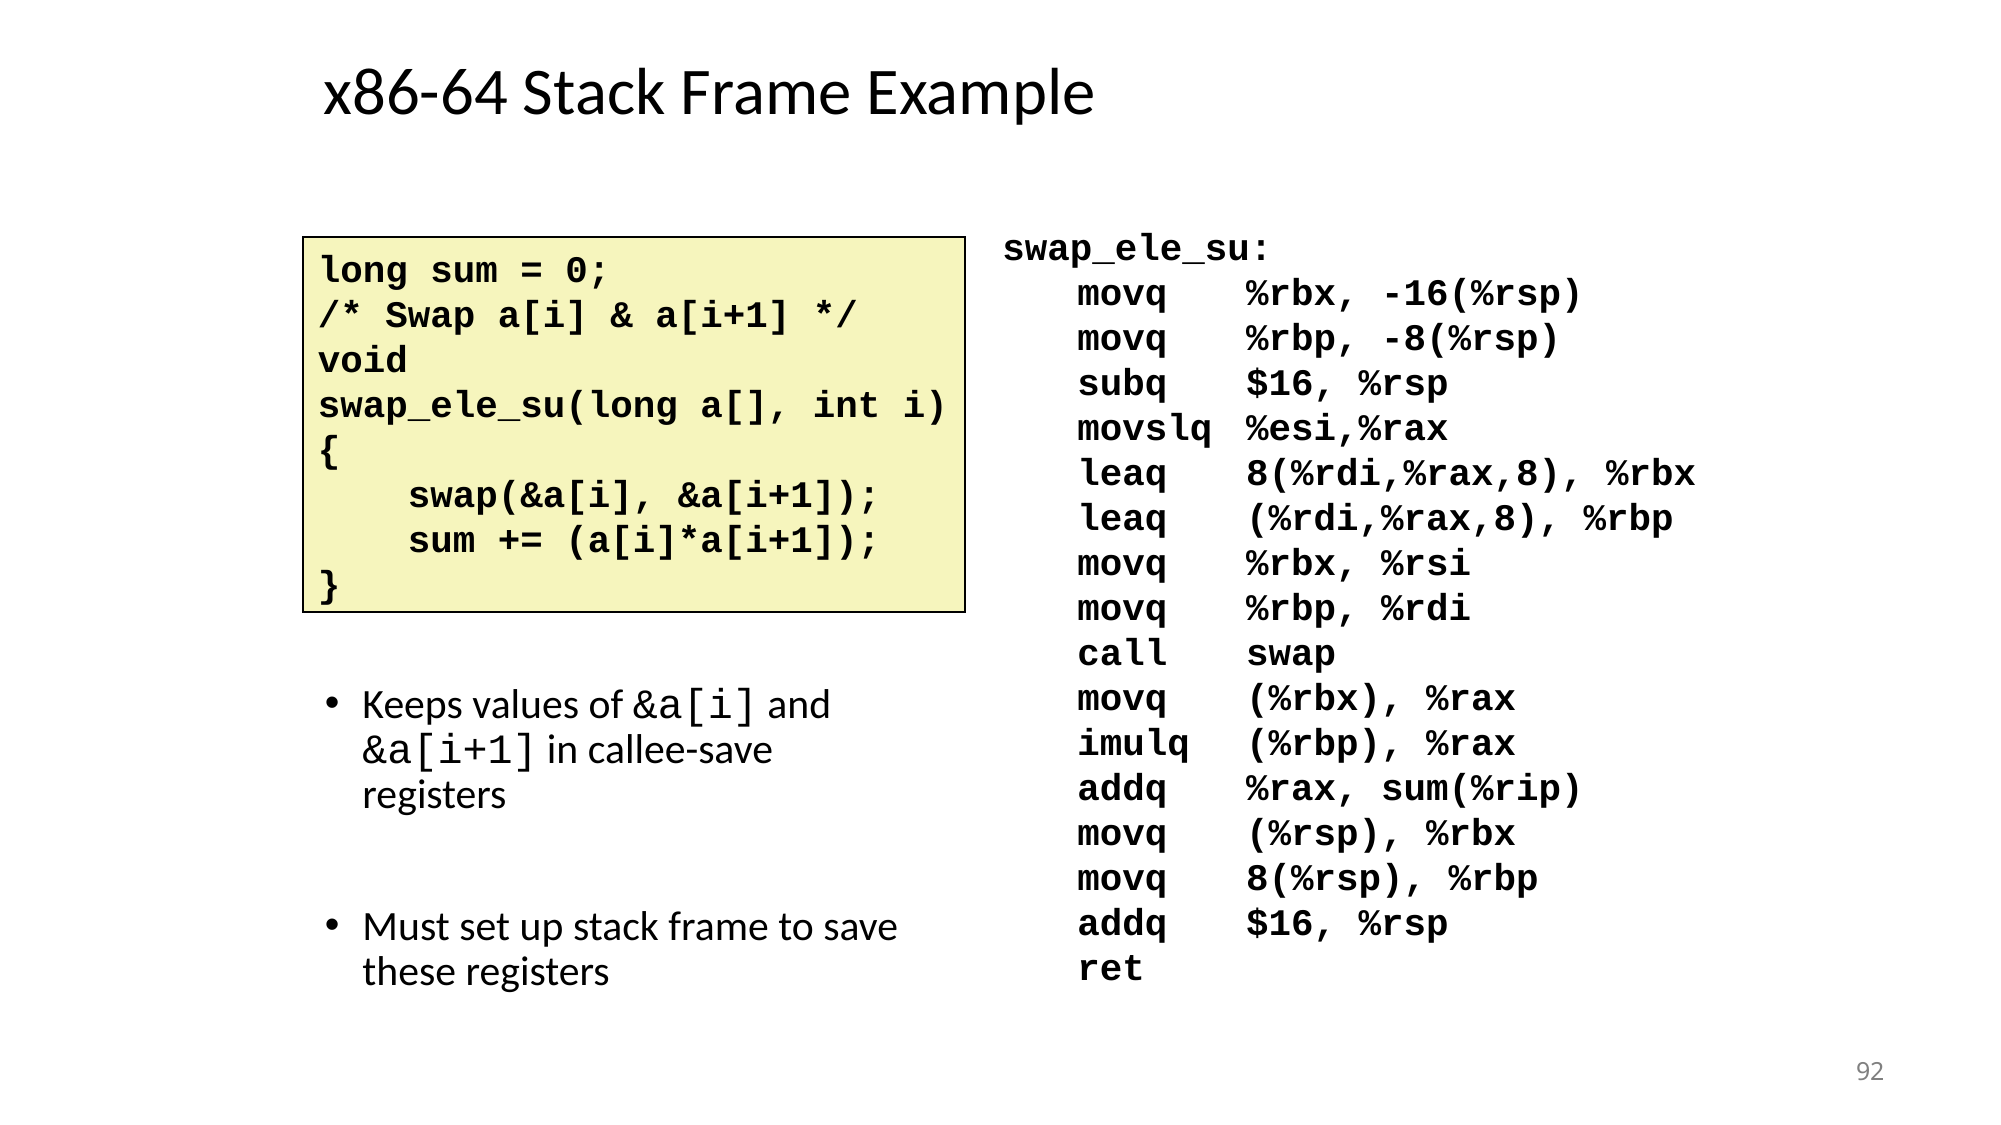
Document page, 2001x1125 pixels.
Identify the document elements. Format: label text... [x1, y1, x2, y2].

text_box long sum = 0; /* Swap a[i] & a[i+1] */ void swap_ele_su(long a[], int i) { swap(&a[i], &a[i+1]); sum += (a[i]*a[i+1]); } [303, 237, 966, 612]
list Keeps values of &a[i] and &a[i+1] in callee-save registers Must set up stack frame to save these registers [309, 675, 930, 1071]
text_box swap_ele_su: movq %rbx, -16(%rsp) movq %rbp, -8(%rsp) subq $16, %rsp movslq %esi,%rax leaq 8(%rdi,%rax,8), %rbx leaq (%rdi,%rax,8), %rbp movq %rbx, %rsi movq %rbp, %rdi call swap movq (%rbx), %rax imulq (%rbp), %rax addq %rax, sum(%rip) movq (%rsp), %rbx movq 8(%rsp), %rbp addq $16, %rsp ret [987, 216, 1750, 996]
slide_number 92 [1749, 1042, 1900, 1103]
title x86-64 Stack Frame Example [308, 30, 1554, 156]
